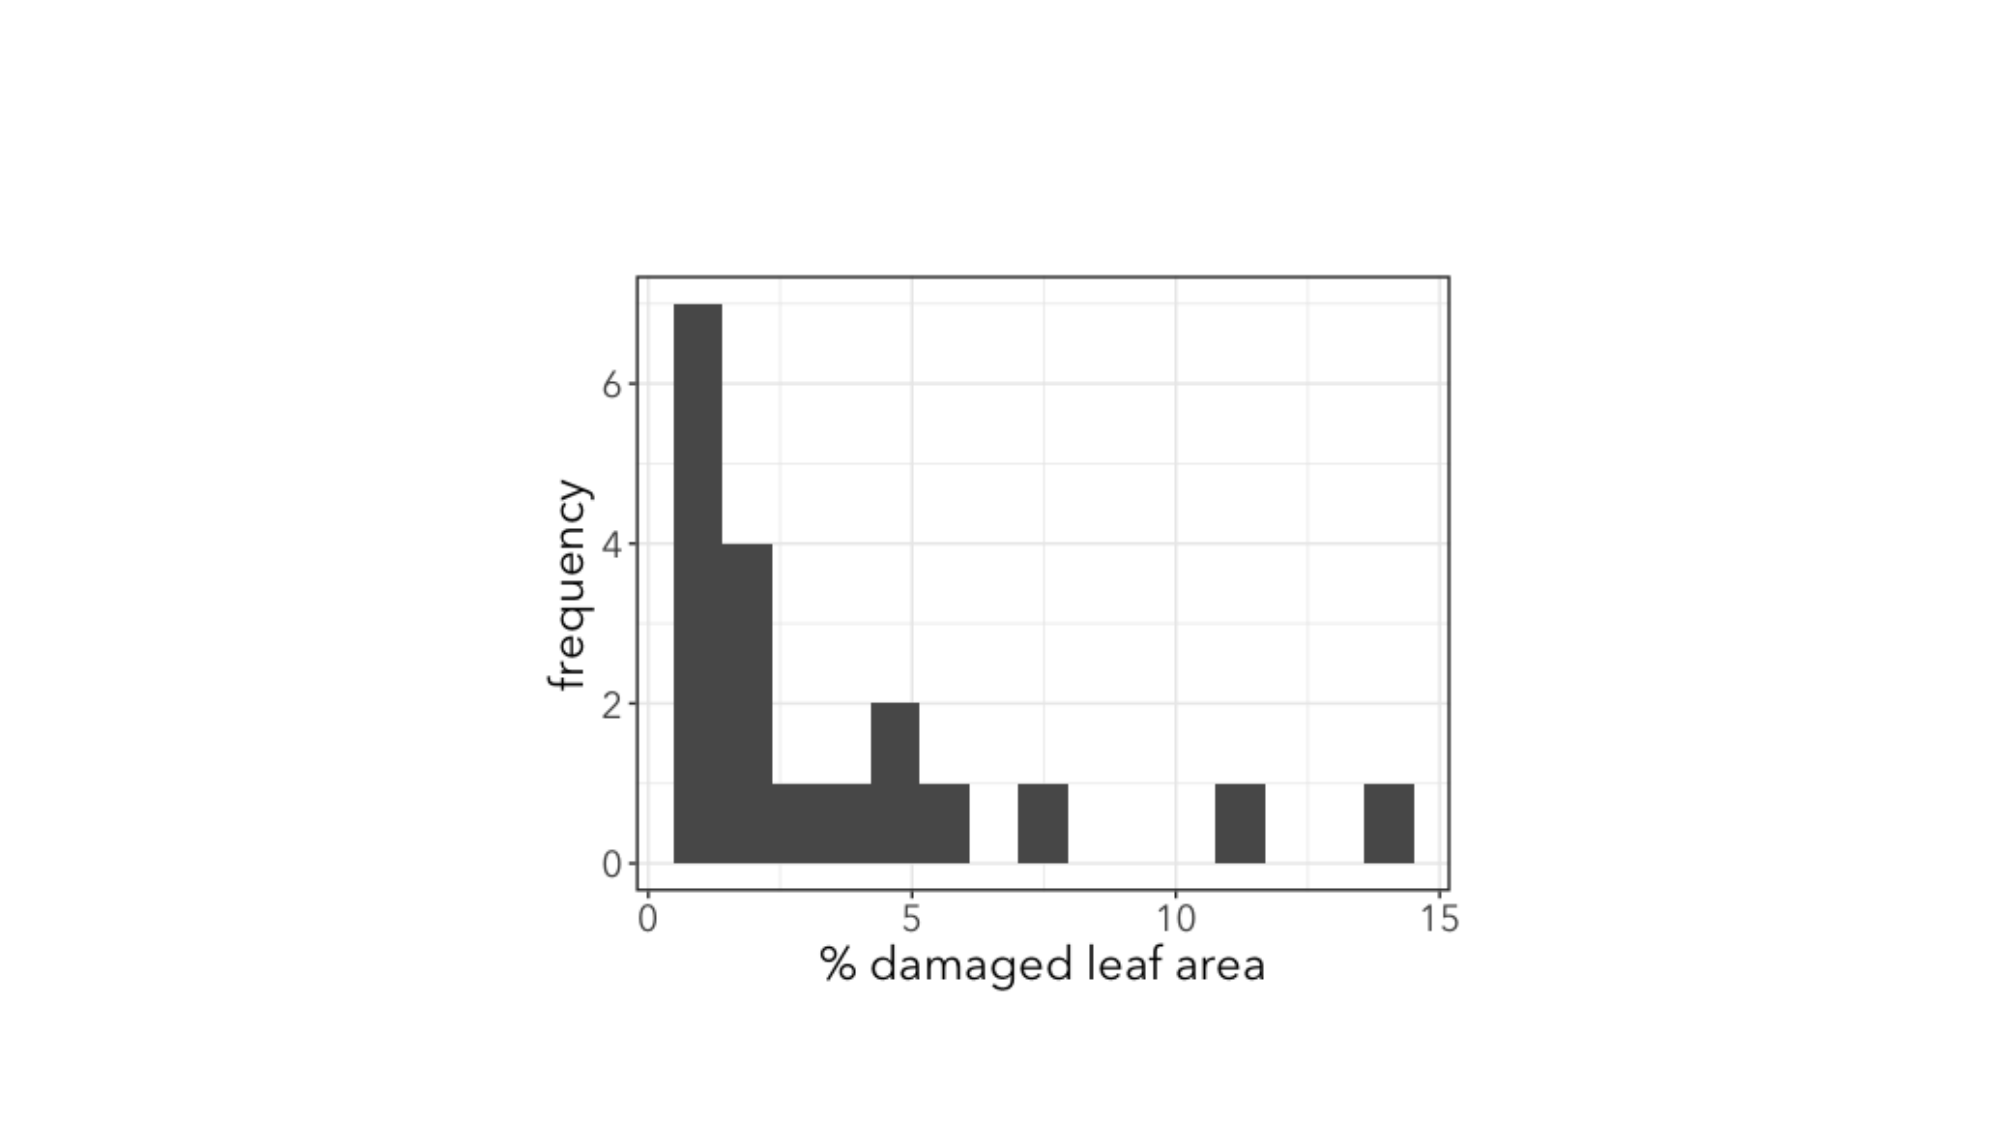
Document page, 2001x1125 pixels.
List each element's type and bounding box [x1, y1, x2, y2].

picture [537, 262, 1465, 1005]
